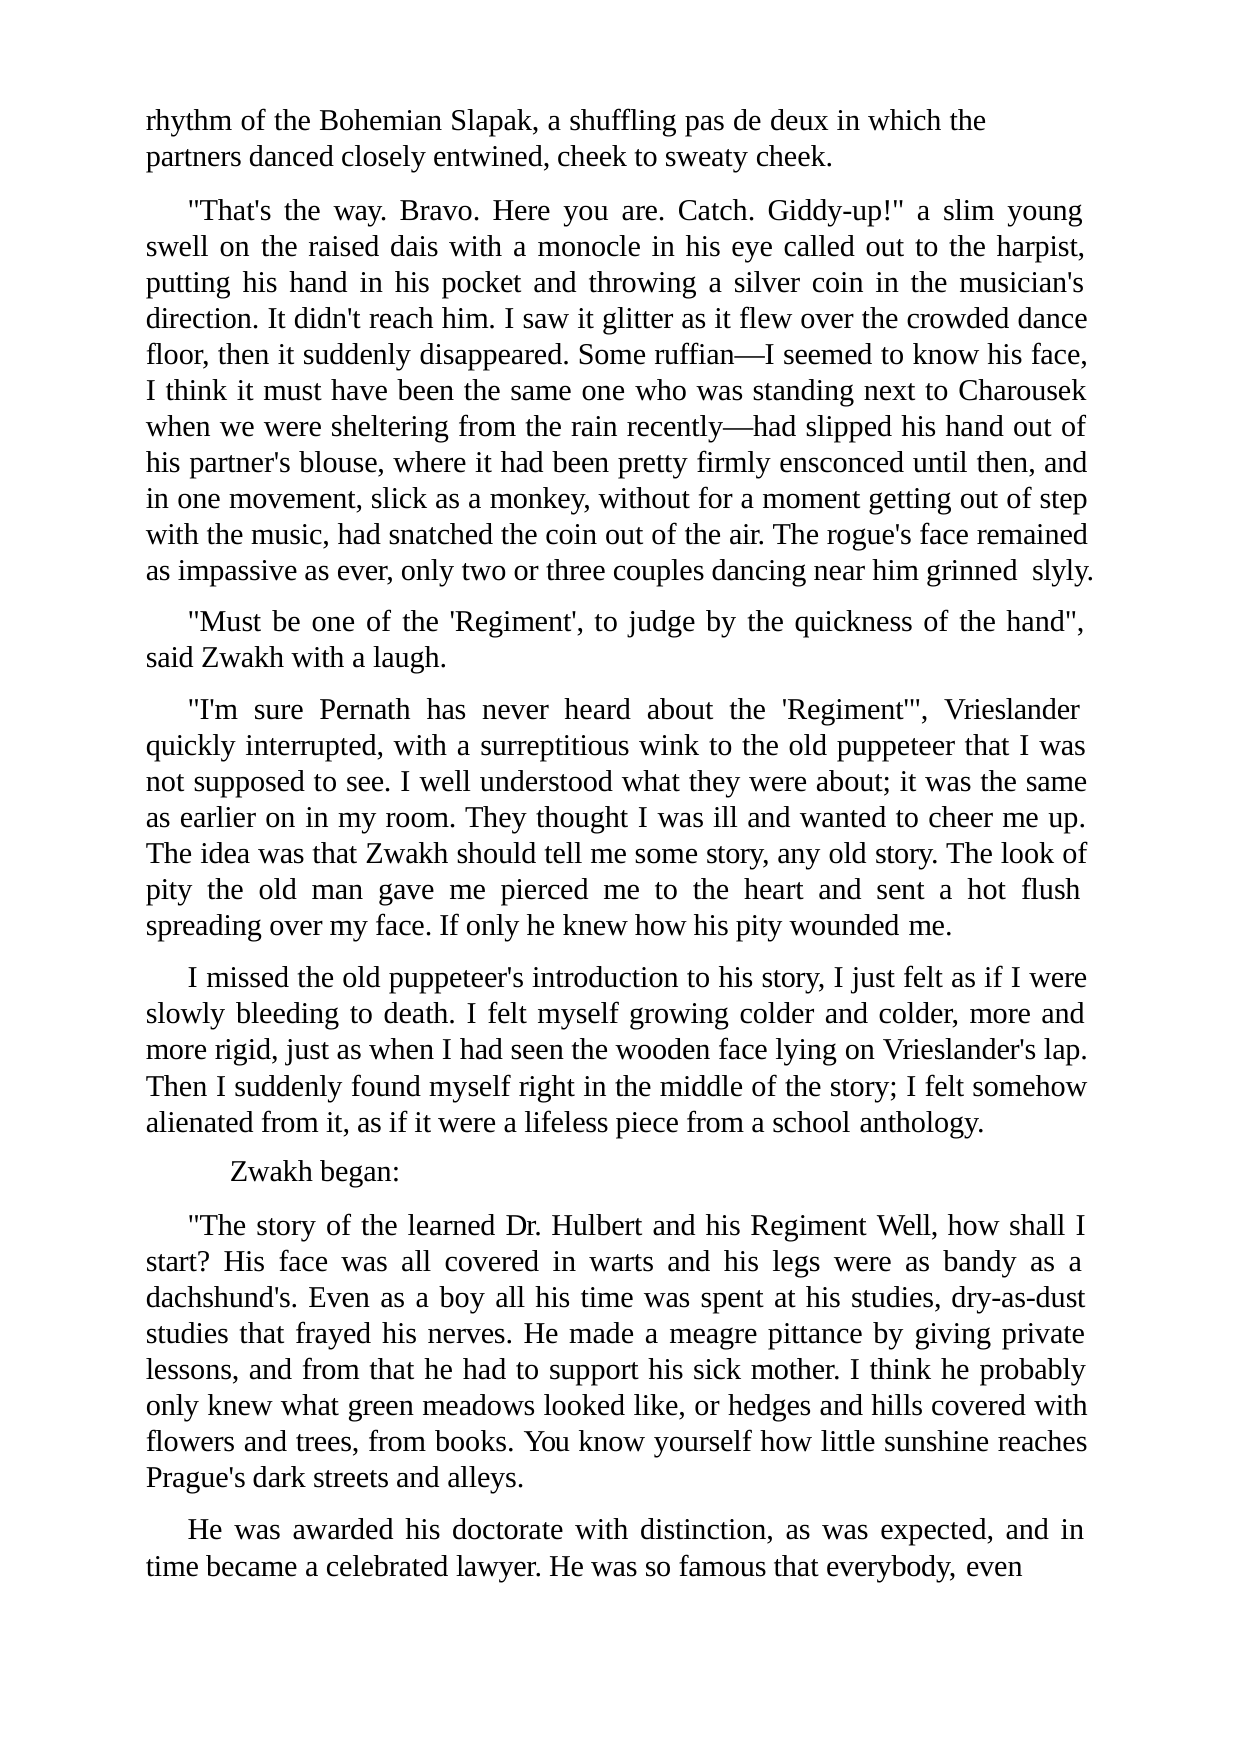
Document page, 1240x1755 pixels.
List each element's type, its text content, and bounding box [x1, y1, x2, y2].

text_box rhythm of the Bohemian Slapak, a shuffling pas de deux in which the partners danced closely entwined, cheek to sweaty cheek. "That's the way. Bravo. Here you are. Catch. Giddy-up!" a slim young swell on the raised dais with a monocle in his eye called out to the harpist, putting his hand in his pocket and throwing a silver coin in the musician's direction. It didn't reach him. I saw it glitter as it flew over the crowded dance floor, then it suddenly disappeared. Some ruffian—I seemed to know his face, I think it must have been the same one who was standing next to Charousek when we were sheltering from the rain recently—had slipped his hand out of his partner's blouse, where it had been pretty firmly ensconced until then, and in one movement, slick as a monkey, without for a moment getting out of step with the music, had snatched the coin out of the air. The rogue's face remained as impassive as ever, only two or three couples dancing near him grinned slyly. "Must be one of the 'Regiment', to judge by the quickness of the hand", said Zwakh with a laugh. "I'm sure Pernath has never heard about the 'Regiment'", Vrieslander quickly interrupted, with a surreptitious wink to the old puppeteer that I was not supposed to see. I well understood what they were about; it was the same as earlier on in my room. They thought I was ill and wanted to cheer me up. The idea was that Zwakh should tell me some story, any old story. The look of pity the old man gave me pierced me to the heart and sent a hot flush spreading over my face. If only he knew how his pity wounded me. I missed the old puppeteer's introduction to his story, I just felt as if I were slowly bleeding to death. I felt myself growing colder and colder, more and more rigid, just as when I had seen the wooden face lying on Vrieslander's lap. Then I suddenly found myself right in the middle of the story; I felt somehow alienated from it, as if it were a lifeless piece from a school anthology. Zwakh began: "The story of the learned Dr. Hulbert and his Regiment Well, how shall I start? His face was all covered in warts and his legs were as bandy as a dachshund's. Even as a boy all his time was spent at his studies, dry-as-dust studies that frayed his nerves. He made a meagre pittance by giving private lessons, and from that he had to support his sick mother. I think he probably only knew what green meadows looked like, or hedges and hills covered with flowers and trees, from books. You know yourself how little sunshine reaches Prague's dark streets and alleys. He was awarded his doctorate with distinction, as was expected, and in time became a celebrated lawyer. He was so famous that everybody, even [143, 98, 1097, 1582]
